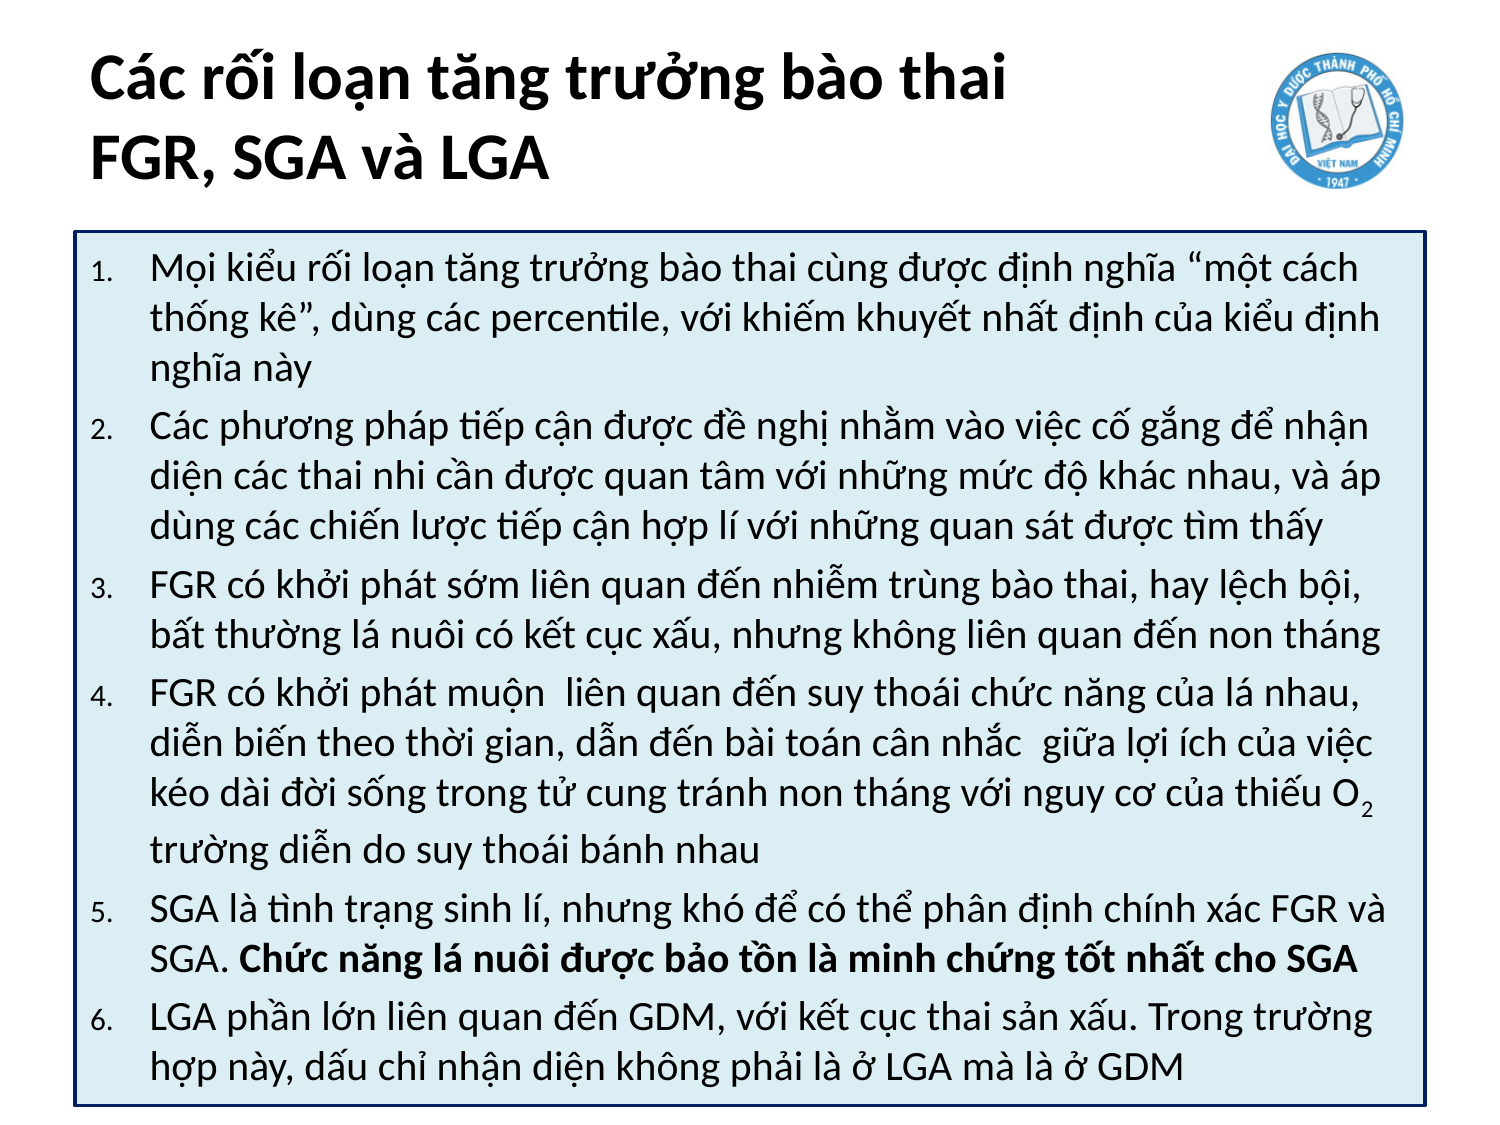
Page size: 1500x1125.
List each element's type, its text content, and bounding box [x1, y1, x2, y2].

title Các rối loạn tăng trưởng bào thai FGR, SGA và LGA [75, 19, 1425, 207]
list Mọi kiểu rối loạn tăng trưởng bào thai cùng được định nghĩa “một cách thống kê”, dùng các percentile, với khiếm khuyết nhất định của kiểu định nghĩa này Các phương pháp tiếp cận được đề nghị nhằm vào việc cố gắng để nhận diện các thai nhi cần được quan tâm với những mức độ khác nhau, và áp dùng các chiến lược tiếp cận hợp lí với những quan sát được tìm thấy FGR có khởi phát sớm liên quan đến nhiễm trùng bào thai, hay lệch bội, bất thường lá nuôi có kết cục xấu, nhưng không liên quan đến non tháng FGR có khởi phát muộn liên quan đến suy thoái chức năng của lá nhau, diễn biến theo thời gian, dẫn đến bài toán cân nhắc giữa lợi ích của việc kéo dài đời sống trong tử cung tránh non tháng với nguy cơ của thiếu O2 trường diễn do suy thoái bánh nhau SGA là tình trạng sinh lí, nhưng khó để có thể phân định chính xác FGR và SGA. Chức năng lá nuôi được bảo tồn là minh chứng tốt nhất cho SGA LGA phần lớn liên quan đến GDM, với kết cục thai sản xấu. Trong trường hợp này, dấu chỉ nhận diện không phải là ở LGA mà là ở GDM [73, 230, 1427, 1107]
